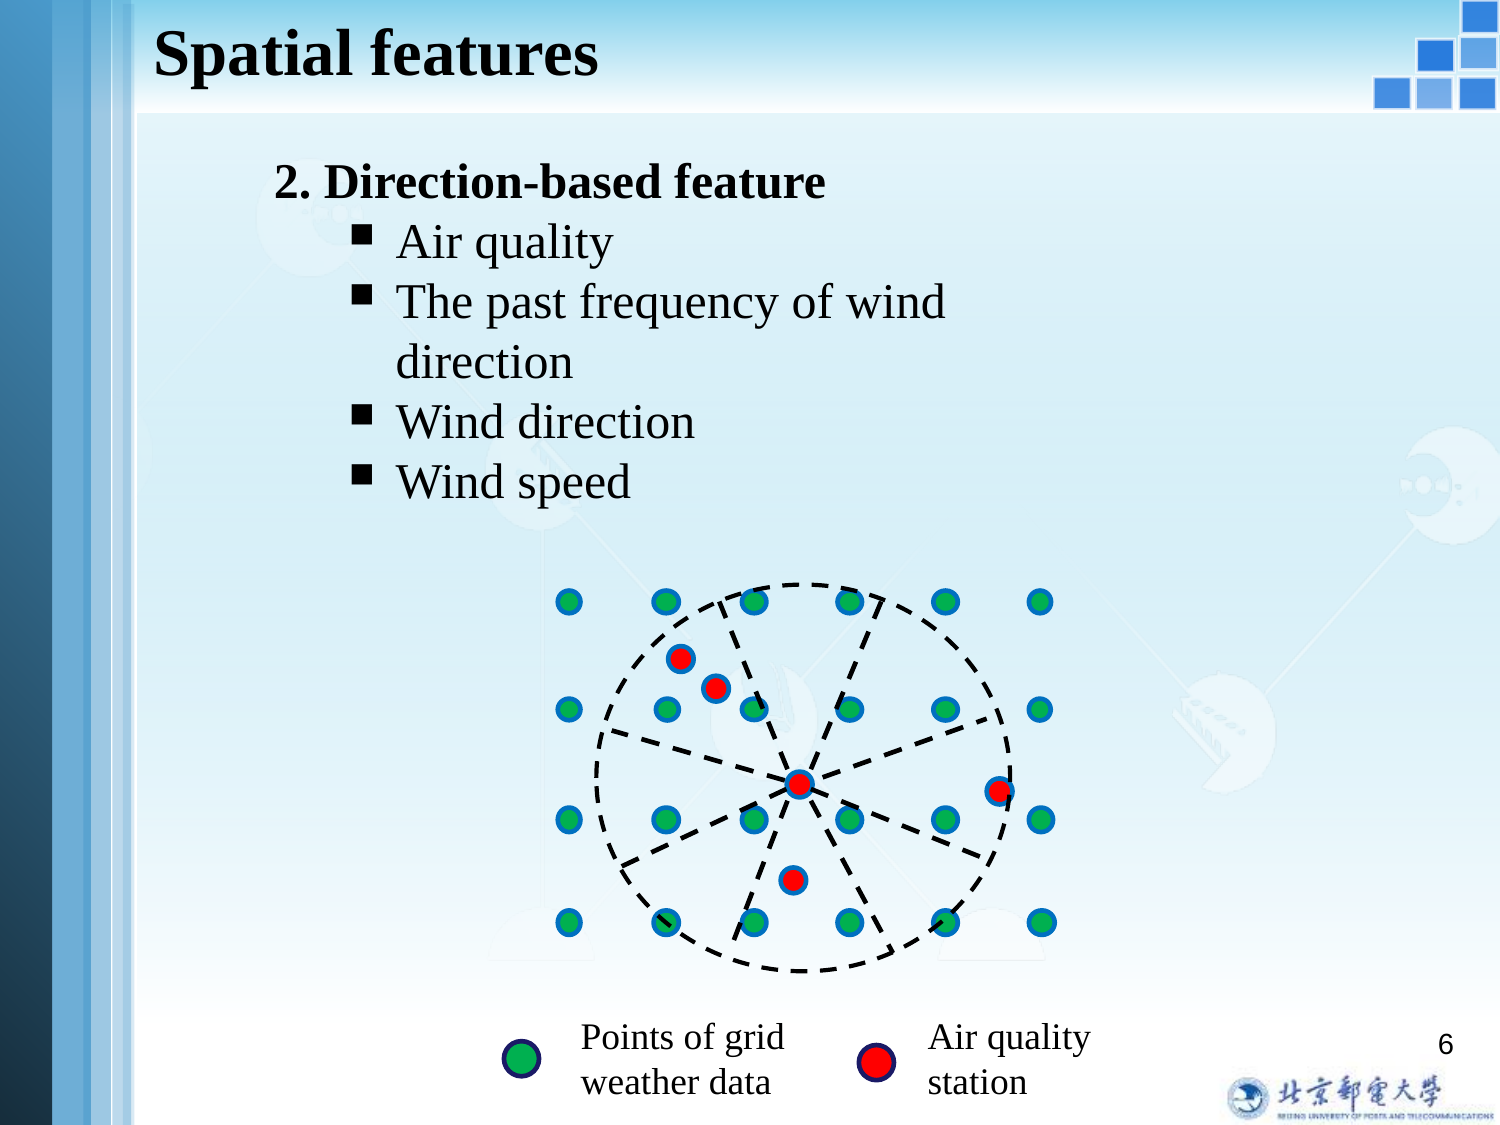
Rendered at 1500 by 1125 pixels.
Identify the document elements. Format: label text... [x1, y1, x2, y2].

text_box [146, 96, 639, 191]
text_box Points of grid weather data [565, 1031, 809, 1083]
picture [132, 113, 1500, 965]
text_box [681, 847, 770, 907]
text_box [611, 788, 787, 872]
text_box [1028, 910, 1055, 935]
text_box [503, 1041, 540, 1077]
text_box [858, 1045, 894, 1081]
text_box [669, 651, 838, 720]
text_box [775, 835, 929, 919]
text_box [1028, 698, 1051, 721]
text_box Air quality station [912, 1031, 1197, 1083]
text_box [611, 730, 785, 781]
text_box [933, 590, 958, 614]
text_box [1028, 590, 1052, 614]
text_box [653, 915, 676, 935]
text_box Spatial features [139, 17, 1139, 81]
text_box [1028, 807, 1054, 833]
text_box [557, 910, 581, 935]
text_box [557, 807, 581, 833]
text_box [810, 788, 987, 860]
text_box [557, 590, 581, 614]
text_box [1009, 785, 1013, 801]
text_box [557, 698, 581, 721]
text_box [627, 868, 987, 972]
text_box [837, 649, 931, 717]
text_box [653, 590, 679, 614]
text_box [822, 718, 987, 778]
slide_number 6 [1422, 1017, 1500, 1097]
text_box [596, 584, 1011, 858]
picture [1195, 1054, 1500, 1125]
text_box [934, 913, 958, 935]
text_box 2. Direction-based feature Air quality The past frequency of wind direction Wind direction Wind speed [259, 153, 965, 505]
